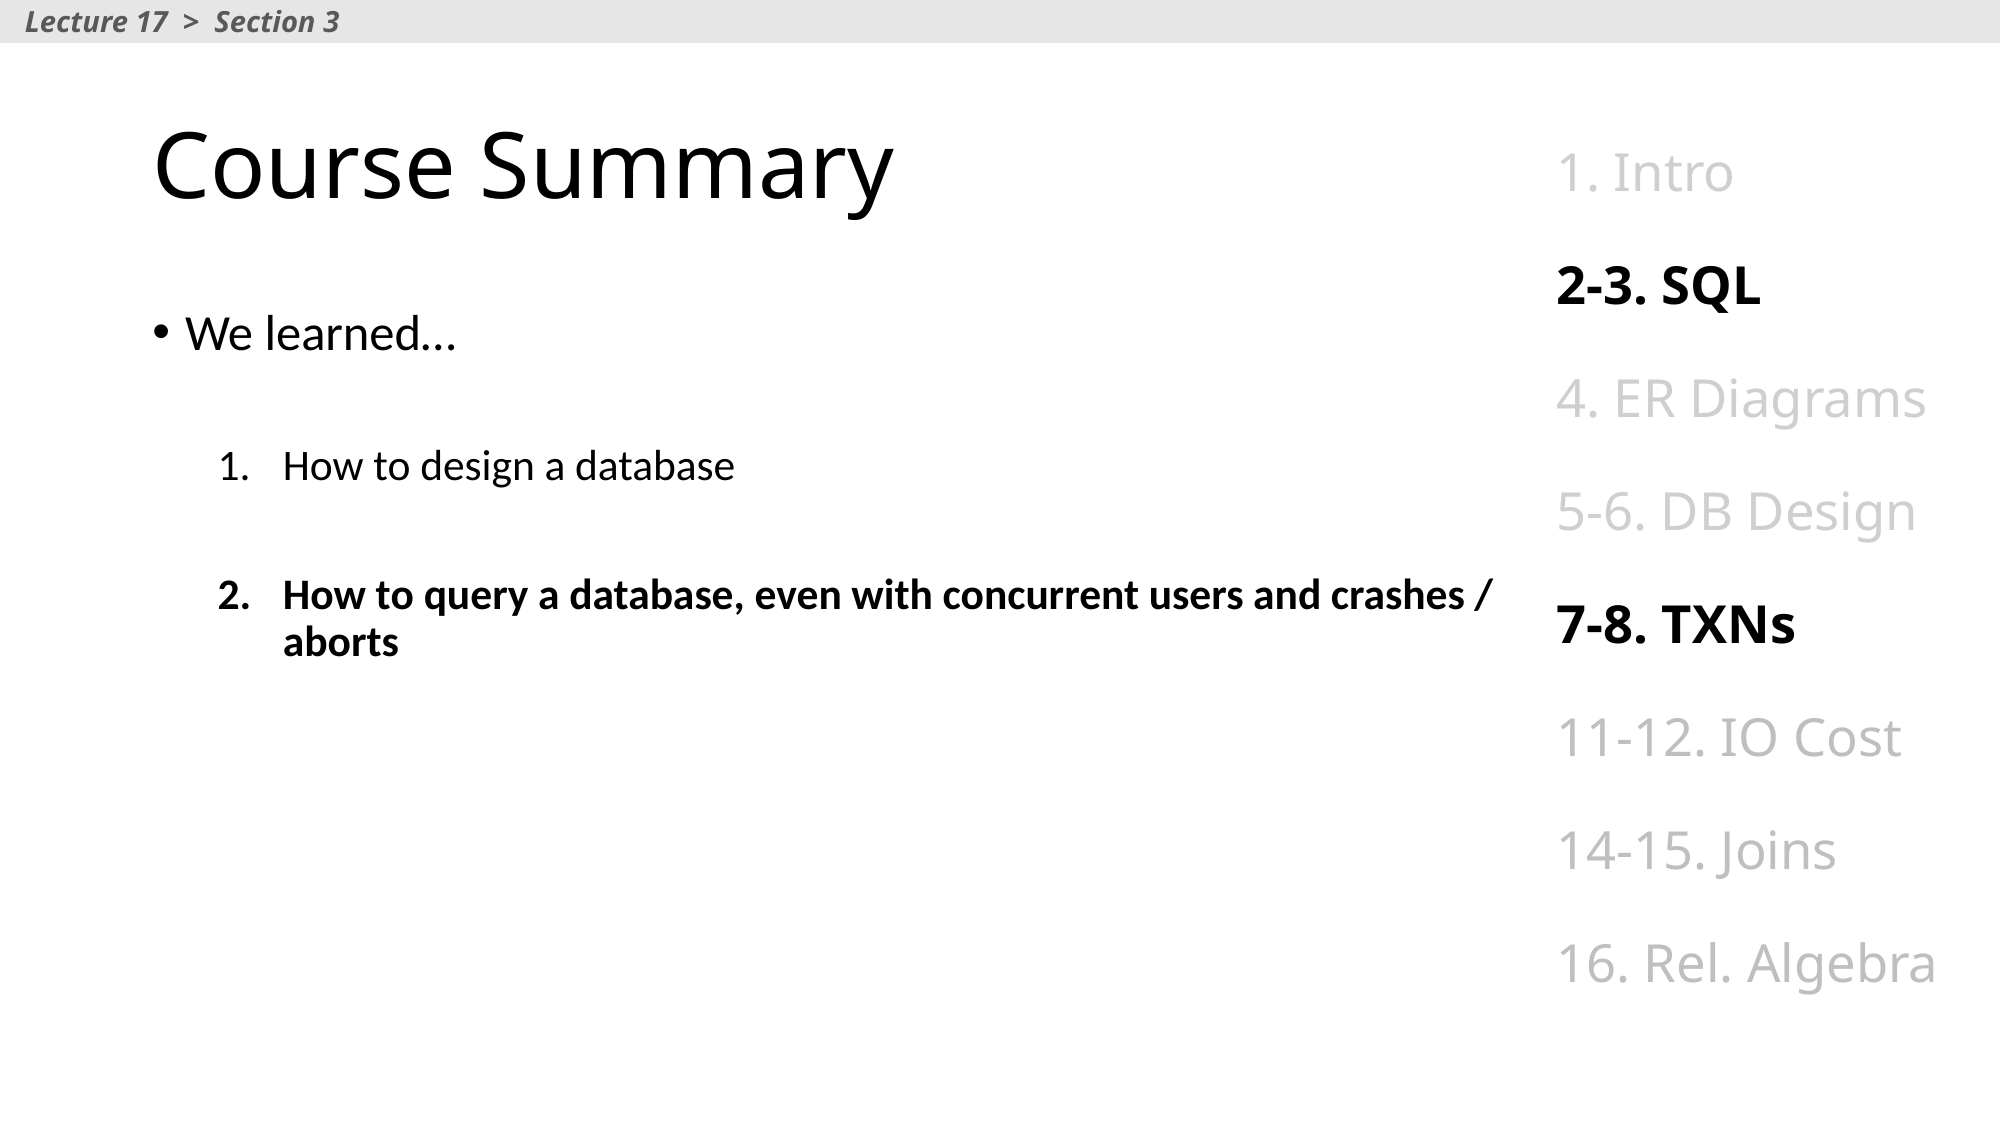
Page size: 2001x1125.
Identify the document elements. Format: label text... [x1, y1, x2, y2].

text_box 1. Intro 2-3. SQL 4. ER Diagrams 5-6. DB Design 7-8. TXNs 11-12. IO Cost 14-15. Joins 16. Rel. Algebra [1541, 99, 1957, 1100]
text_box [0, 0, 2000, 47]
list We learned… How to design a database How to query a database, even with concurrent users and crashes / aborts How to optimize the performance of a database We got a sense (as the old joke goes) of the three most important topics in DB research: Performance, performance, and performance [137, 299, 1523, 1061]
title Course Summary [137, 59, 1863, 278]
